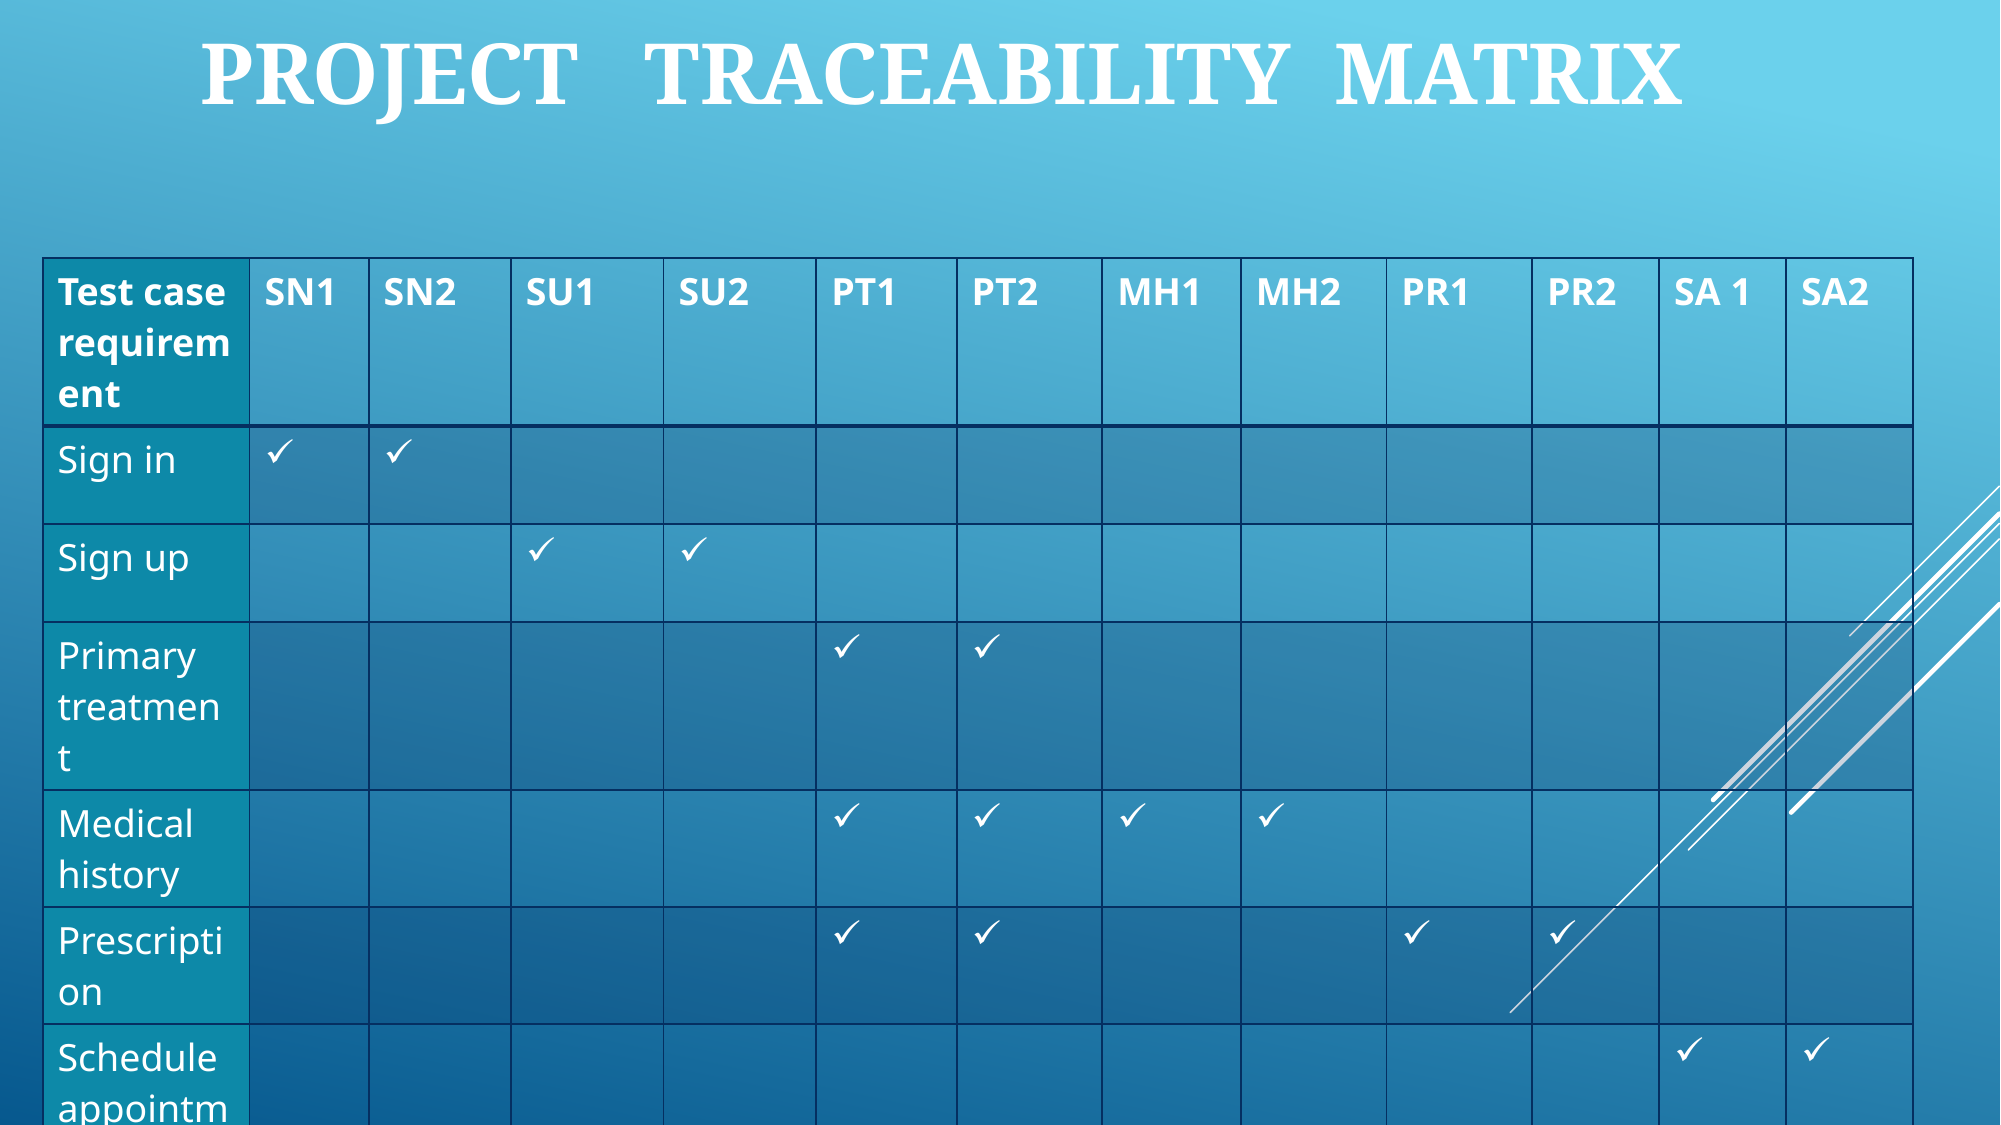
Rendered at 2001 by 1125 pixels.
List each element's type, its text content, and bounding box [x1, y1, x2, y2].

table_cell [1787, 623, 1912, 789]
table_cell [1660, 908, 1785, 1023]
table_cell [664, 791, 815, 906]
table_cell [1660, 623, 1785, 789]
table_cell [1103, 525, 1240, 621]
table_cell [1533, 525, 1658, 621]
table_cell [1533, 791, 1658, 906]
table_cell [958, 525, 1101, 621]
table_cell [512, 1025, 663, 1125]
table_cell [664, 623, 815, 789]
table_cell [370, 791, 510, 906]
table_cell [1787, 525, 1912, 621]
table_cell [1387, 623, 1531, 789]
table_header Test case requirement [44, 259, 249, 424]
table_cell [1660, 428, 1785, 523]
table_cell [1103, 908, 1240, 1023]
table_cell [664, 428, 815, 523]
table_cell [817, 525, 956, 621]
table_cell [664, 1025, 815, 1125]
table_cell [817, 791, 956, 906]
table_cell [1787, 428, 1912, 523]
table_cell [370, 623, 510, 789]
table_cell [370, 525, 510, 621]
table_cell [1787, 908, 1912, 1023]
table_cell [1660, 1025, 1785, 1125]
title Project traceability matrix [185, 0, 1825, 142]
table_cell [1242, 1025, 1386, 1125]
table_cell [817, 1025, 956, 1125]
table_cell [1387, 908, 1531, 1023]
table_header SU1 [512, 259, 663, 424]
table_cell [370, 428, 510, 523]
table_cell [958, 623, 1101, 789]
table_cell Schedule appointment [44, 1025, 249, 1125]
table_header SN2 [370, 259, 510, 424]
table_header SA 1 [1660, 259, 1785, 424]
table_cell [664, 908, 815, 1023]
table_cell [1103, 1025, 1240, 1125]
table_cell Prescription [44, 908, 249, 1023]
table_header PT1 [817, 259, 956, 424]
table_cell Sign in [44, 428, 249, 523]
table_cell [1387, 525, 1531, 621]
table_cell [958, 791, 1101, 906]
table_cell [250, 623, 368, 789]
table_header MH2 [1242, 259, 1386, 424]
table_cell [1533, 623, 1658, 789]
table_header SU2 [664, 259, 815, 424]
table_cell [1103, 623, 1240, 789]
table_cell [1533, 428, 1658, 523]
table_cell [1242, 428, 1386, 523]
table_cell [1387, 428, 1531, 523]
table_cell [250, 1025, 368, 1125]
table_cell [512, 908, 663, 1023]
table_cell [1533, 1025, 1658, 1125]
table_cell [958, 428, 1101, 523]
table_cell [1787, 791, 1912, 906]
table_cell [1103, 791, 1240, 906]
table_cell [512, 623, 663, 789]
table_cell [1242, 791, 1386, 906]
table_cell [512, 525, 663, 621]
table_cell [1387, 1025, 1531, 1125]
table_cell [250, 908, 368, 1023]
table_cell [958, 1025, 1101, 1125]
table_header SN1 [250, 259, 368, 424]
table_cell [370, 908, 510, 1023]
table_cell [664, 525, 815, 621]
table_header PT2 [958, 259, 1101, 424]
table_cell [1660, 525, 1785, 621]
table_cell [1103, 428, 1240, 523]
table_cell [512, 791, 663, 906]
table_cell [817, 428, 956, 523]
table_cell [250, 428, 368, 523]
table_cell [1660, 791, 1785, 906]
table_cell [1242, 525, 1386, 621]
table_cell Primary treatment [44, 623, 249, 789]
table_cell [1387, 791, 1531, 906]
table_cell [1533, 908, 1658, 1023]
table_cell [817, 908, 956, 1023]
table_cell [817, 623, 956, 789]
table_header PR1 [1387, 259, 1531, 424]
table_header MH1 [1103, 259, 1240, 424]
table_cell [1787, 1025, 1912, 1125]
table_cell [958, 908, 1101, 1023]
table_cell [370, 1025, 510, 1125]
table_cell [250, 525, 368, 621]
table_cell [512, 428, 663, 523]
table_header SA2 [1787, 259, 1912, 424]
table_cell Medical history [44, 791, 249, 906]
table_cell [1242, 908, 1386, 1023]
table_cell [250, 791, 368, 906]
table_cell Sign up [44, 525, 249, 621]
table_cell [1242, 623, 1386, 789]
table_header PR2 [1533, 259, 1658, 424]
